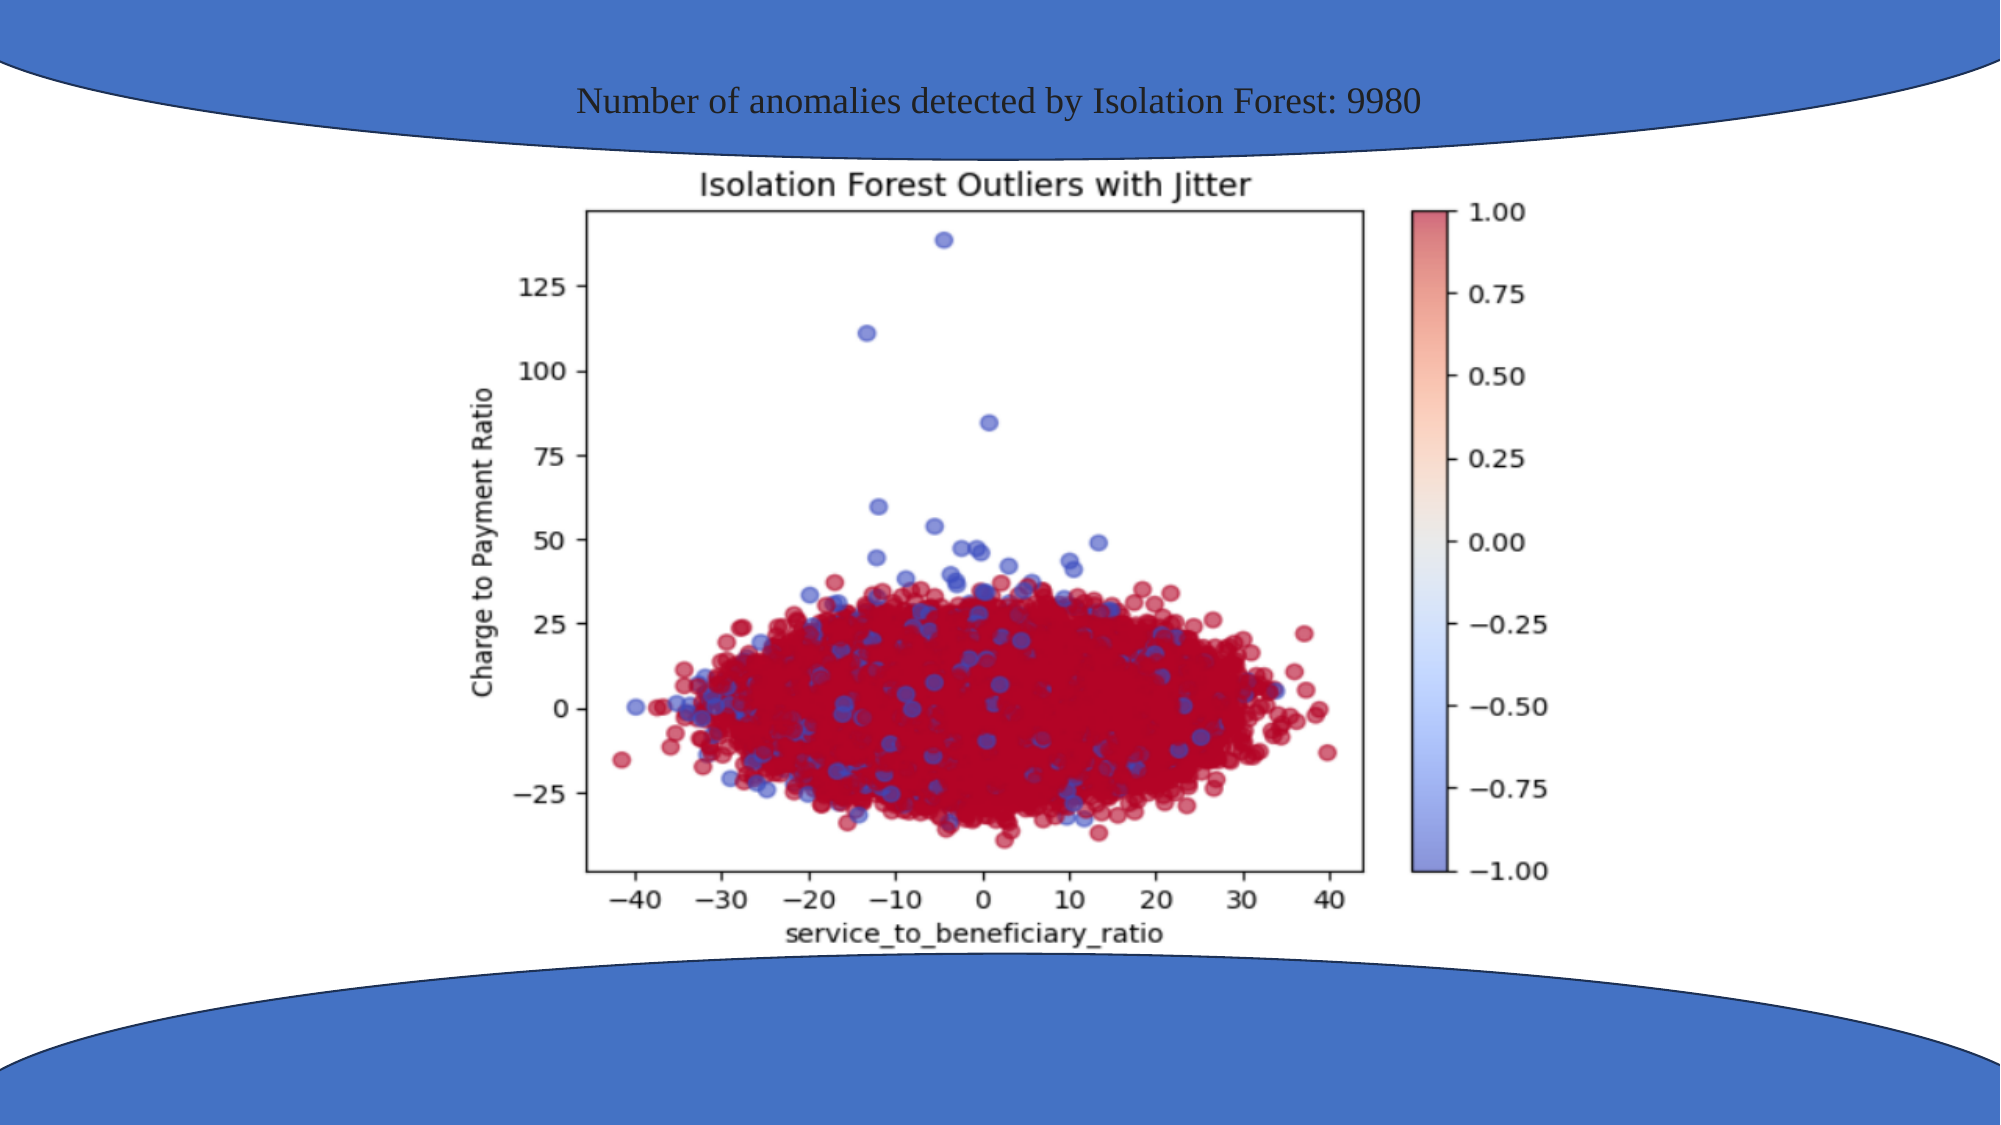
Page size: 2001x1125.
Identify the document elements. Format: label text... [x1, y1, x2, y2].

text_box Number of anomalies detected by Isolation Forest: 9980 [561, 68, 1625, 128]
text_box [453, 159, 2000, 966]
text_box [0, 0, 2000, 159]
text_box [0, 966, 2000, 1125]
